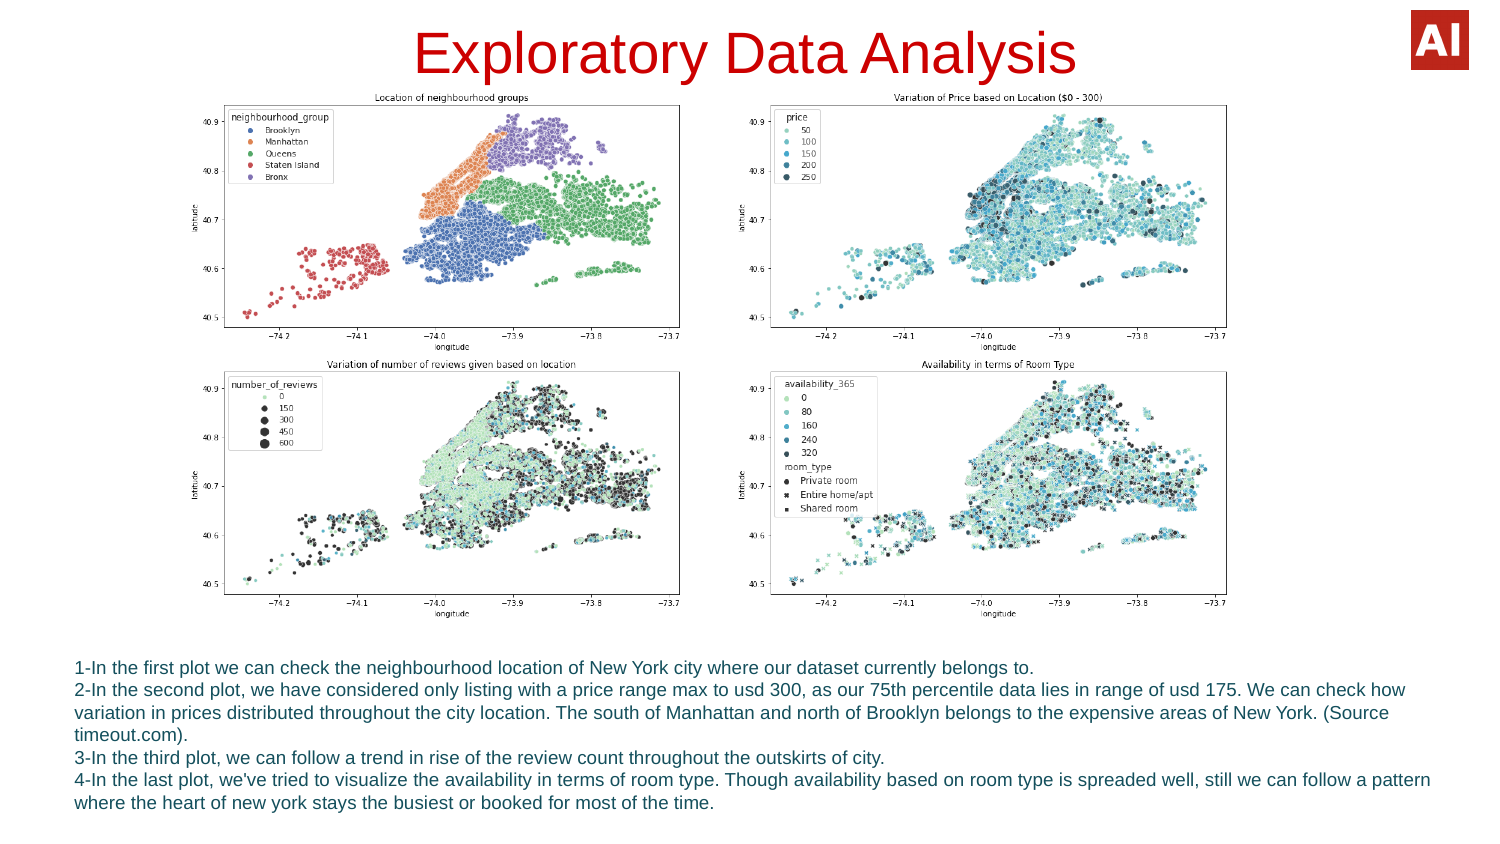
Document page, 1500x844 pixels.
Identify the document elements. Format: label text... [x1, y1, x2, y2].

picture [185, 88, 1231, 623]
title Exploratory Data Analysis [46, 0, 1445, 94]
text_box 1-In the first plot we can check the neighbourhood location of New York city where our dataset currently belongs to. 2-In the second plot, we have considered only listing with a price range max to usd 300, as our 75th percentile data lies in range of usd 175. We can check how variation in prices distributed throughout the city location. The south of Manhattan and north of Brooklyn belongs to the expensive areas of New York. (Source timeout.com). 3-In the third plot, we can follow a trend in rise of the review count throughout the outskirts of city. 4-In the last plot, we've tried to visualize the availability in terms of room type. Though availability based on room type is spreaded well, still we can follow a pattern where the heart of new york stays the busiest or booked for most of the time. [59, 648, 1470, 821]
picture [1445, 10, 1469, 70]
